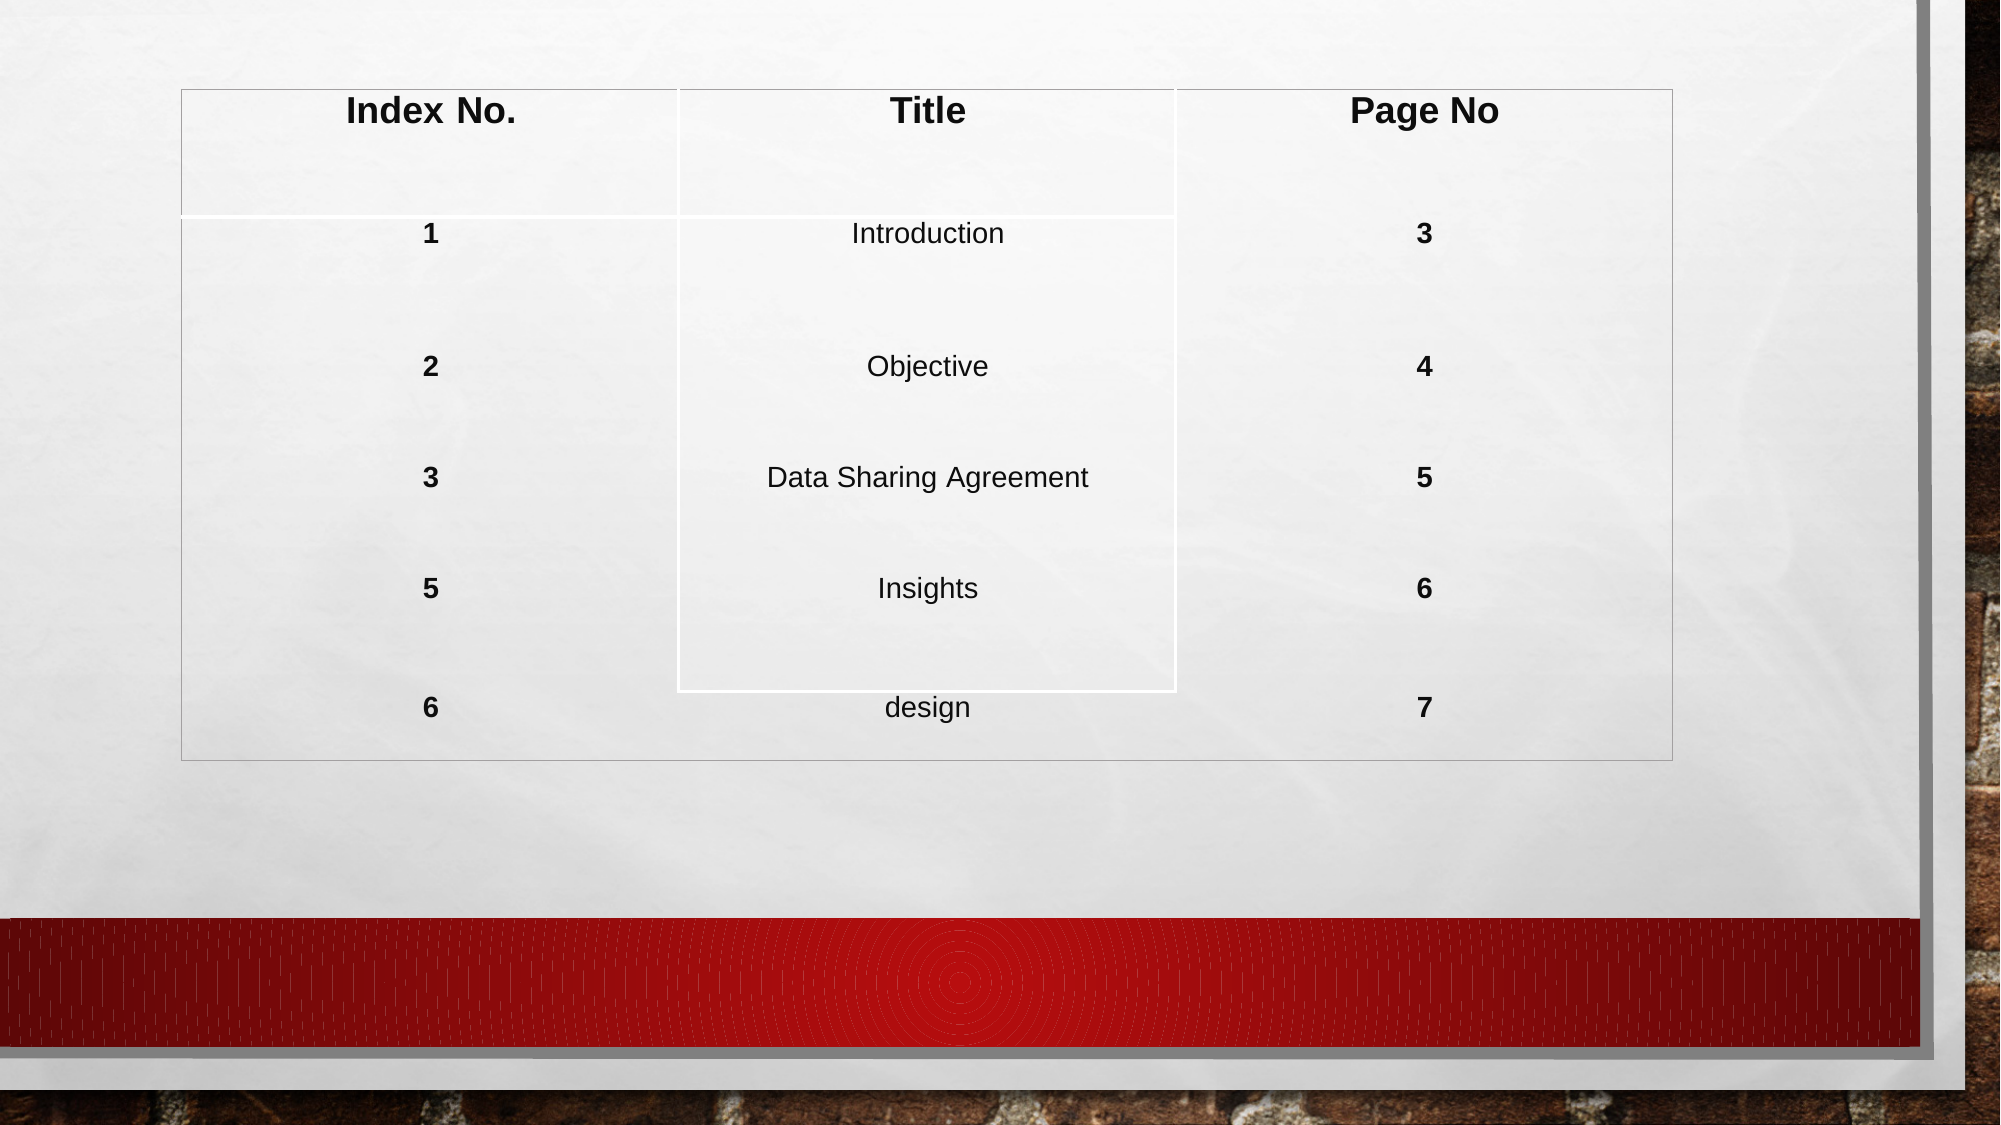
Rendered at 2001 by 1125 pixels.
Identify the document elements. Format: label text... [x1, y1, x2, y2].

table_cell 7 [1175, 691, 1672, 760]
table_cell 5 [1177, 461, 1672, 572]
table_cell 4 [1177, 350, 1672, 461]
table_cell 3 [1177, 217, 1672, 350]
table_cell 1 [182, 219, 677, 350]
table_header Index No. [182, 90, 677, 215]
picture [0, 0, 2000, 1125]
table_cell Data Sharing Agreement [680, 461, 1174, 572]
table_cell Introduction [680, 219, 1174, 350]
table_cell Objective [680, 350, 1174, 461]
table_header Title [680, 90, 1174, 215]
table_cell 6 [182, 691, 678, 760]
table_header Page No [1177, 90, 1672, 217]
table_cell 5 [182, 572, 677, 691]
table_cell 6 [1177, 572, 1672, 691]
table_cell 3 [182, 461, 677, 572]
table_cell 2 [182, 350, 677, 461]
table_cell Insights [680, 572, 1174, 690]
table_cell design [678, 693, 1175, 760]
